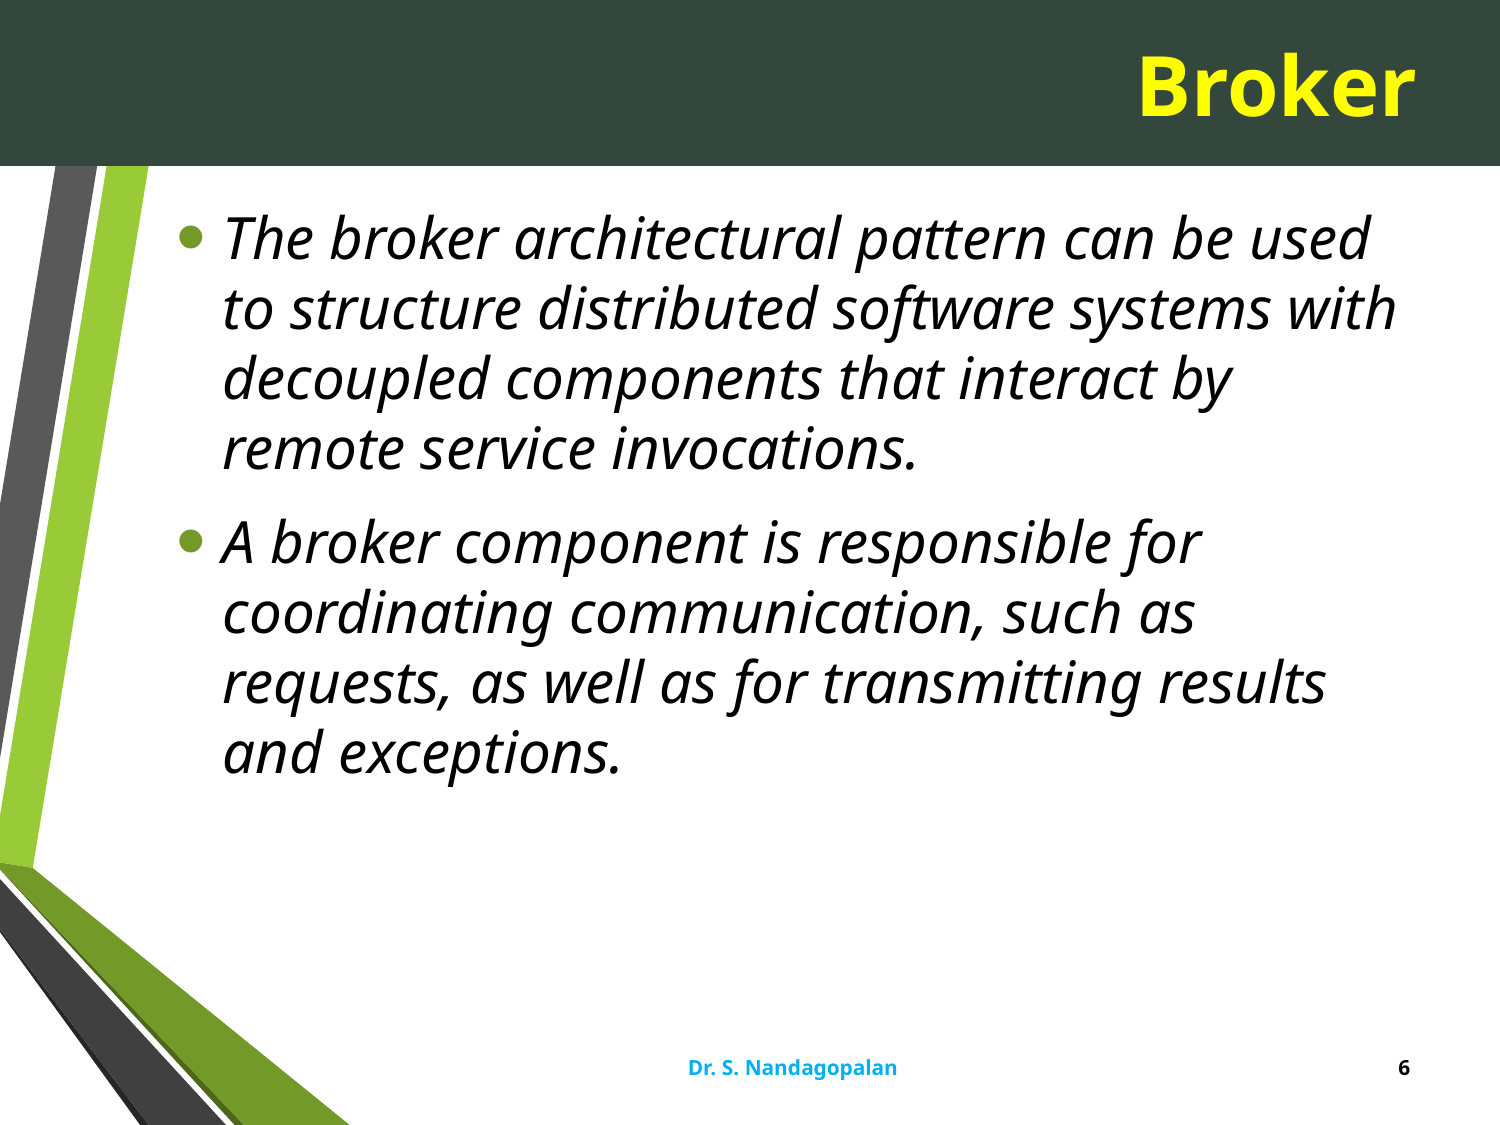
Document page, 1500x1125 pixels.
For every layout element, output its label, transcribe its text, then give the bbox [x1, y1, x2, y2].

title Broker [0, 0, 1500, 166]
slide_number 6 [1354, 1039, 1425, 1099]
list The broker architectural pattern can be used to structure distributed software systems with decoupled components that interact by remote service invocations. A broker component is responsible for coordinating communication, such as requests, as well as for transmitting results and exceptions. [161, 193, 1425, 1040]
footer Dr. S. Nandagopalan [323, 1039, 913, 1099]
